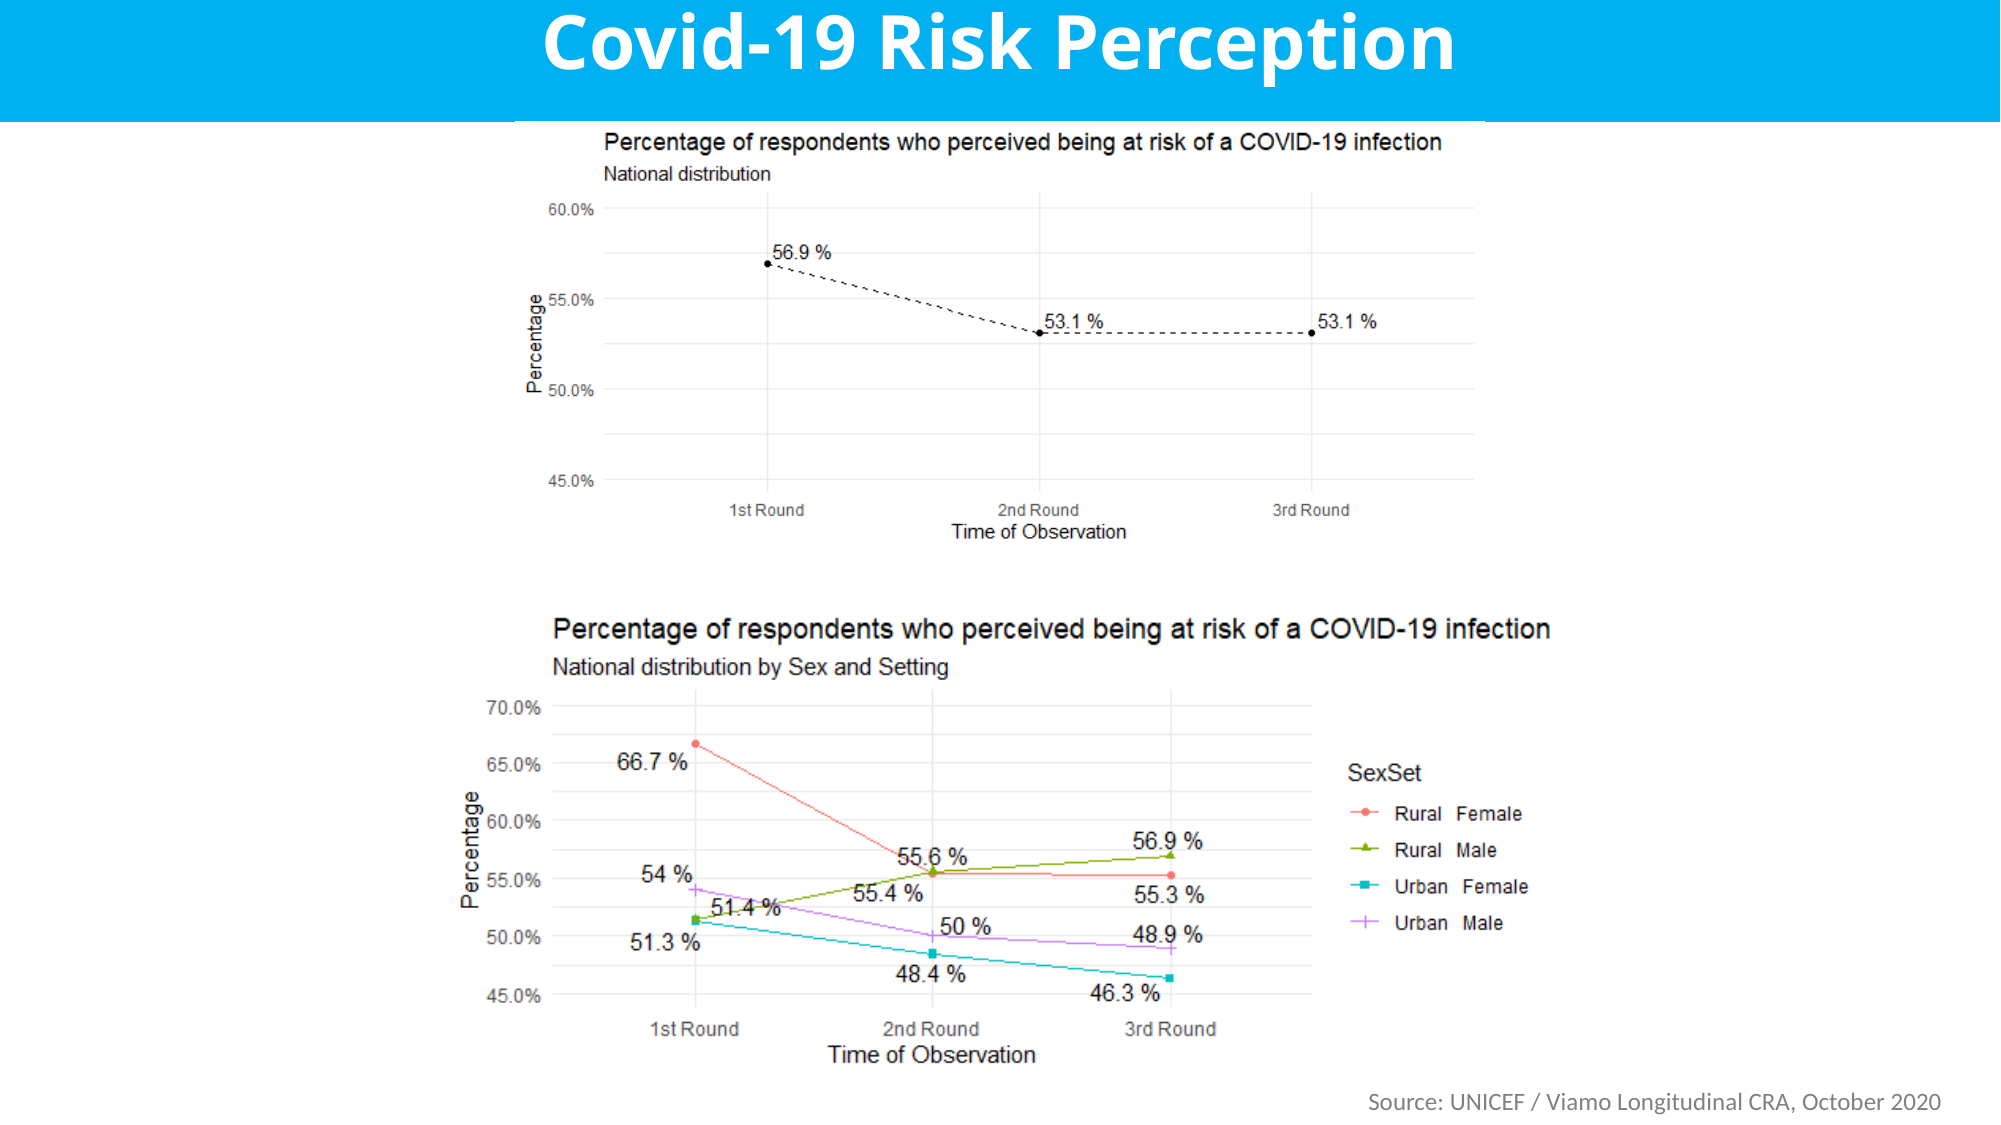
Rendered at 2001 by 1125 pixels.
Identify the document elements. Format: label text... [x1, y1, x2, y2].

text_box Covid-19 Risk Perception [0, 0, 2000, 122]
picture [447, 604, 1553, 1079]
picture [515, 122, 1485, 552]
text_box Source: UNICEF / Viamo Longitudinal CRA, October 2020 [1353, 1078, 1994, 1123]
